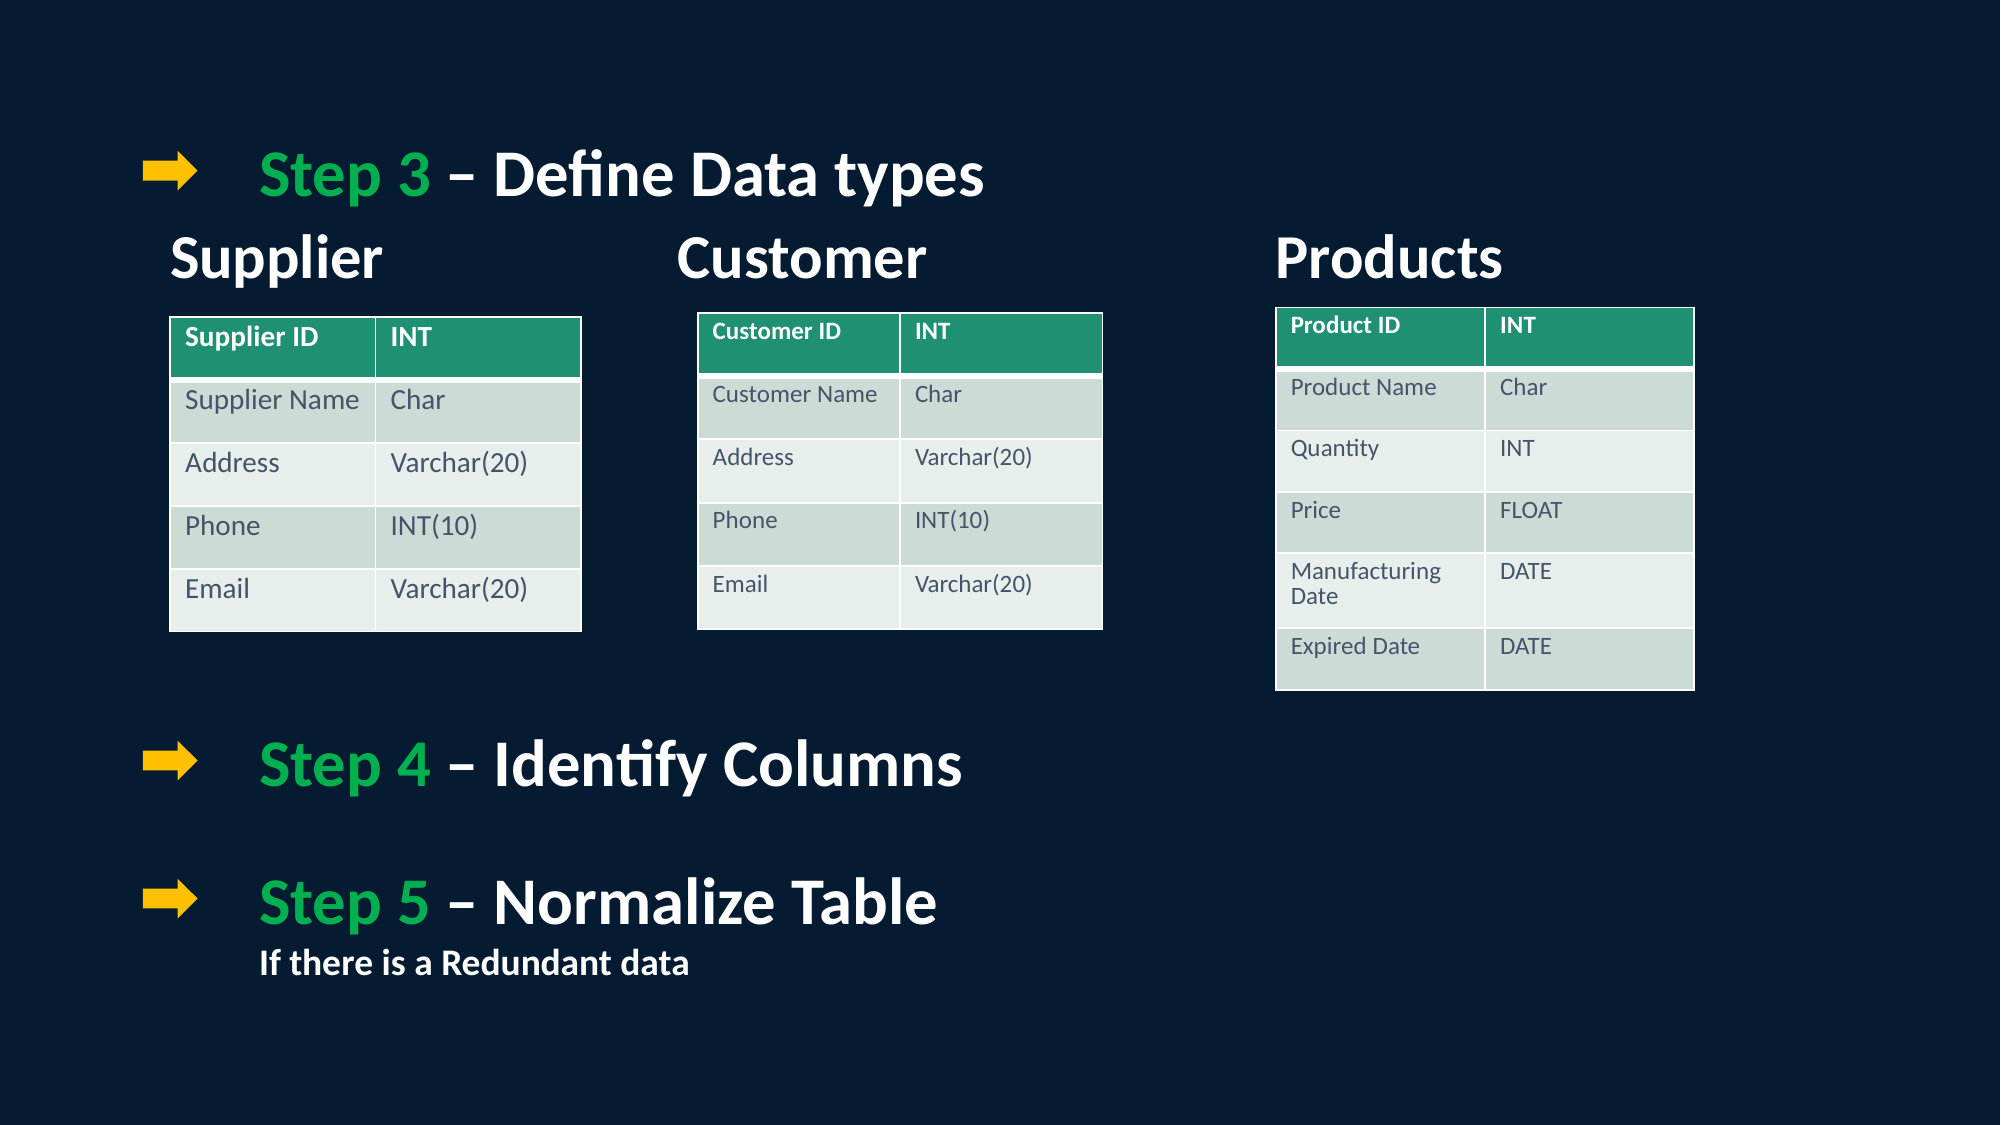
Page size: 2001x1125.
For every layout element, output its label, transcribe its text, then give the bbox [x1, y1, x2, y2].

table_cell Address [171, 444, 375, 505]
table_header Supplier ID [171, 318, 375, 377]
text_box Step 4 – Identify Columns [259, 720, 1891, 801]
table_cell Supplier Name [171, 383, 375, 442]
text_box [140, 876, 200, 921]
table_cell Product Name [1277, 372, 1484, 430]
table_cell Varchar(20) [376, 444, 580, 505]
table_cell Varchar(20) [901, 440, 1102, 502]
table_cell DATE [1486, 554, 1693, 627]
table_header INT [1486, 308, 1693, 366]
table_cell Manufacturing Date [1277, 554, 1484, 627]
table_cell INT(10) [901, 504, 1102, 565]
table_cell Phone [699, 504, 899, 565]
table_cell DATE [1486, 629, 1693, 689]
table_cell Customer Name [699, 379, 899, 438]
text_box [140, 148, 200, 193]
table_cell Char [1486, 372, 1693, 430]
table_cell Email [699, 567, 899, 628]
table_cell Price [1277, 493, 1484, 552]
table_cell Char [376, 383, 580, 442]
table_cell INT [1486, 431, 1693, 491]
text_box Customer [677, 254, 974, 291]
table_cell INT(10) [376, 507, 580, 568]
text_box Products [1275, 254, 1521, 291]
table_cell Phone [171, 507, 375, 568]
text_box [140, 738, 200, 783]
table_header Customer ID [699, 314, 899, 373]
text_box Step 3 – Define Data types [259, 130, 1891, 211]
table_cell Varchar(20) [901, 567, 1102, 628]
table_cell Email [171, 570, 375, 631]
table_cell Varchar(20) [376, 570, 580, 631]
text_box Step 5 – Normalize Table If there is a Redundant data [259, 858, 1891, 1014]
table_cell Expired Date [1277, 629, 1484, 689]
table_header INT [901, 314, 1102, 373]
table_header INT [376, 318, 580, 377]
text_box Supplier [170, 254, 495, 291]
table_cell FLOAT [1486, 493, 1693, 552]
table_cell Address [699, 440, 899, 502]
table_cell Char [901, 379, 1102, 438]
table_header Product ID [1277, 308, 1484, 366]
table_cell Quantity [1277, 431, 1484, 491]
